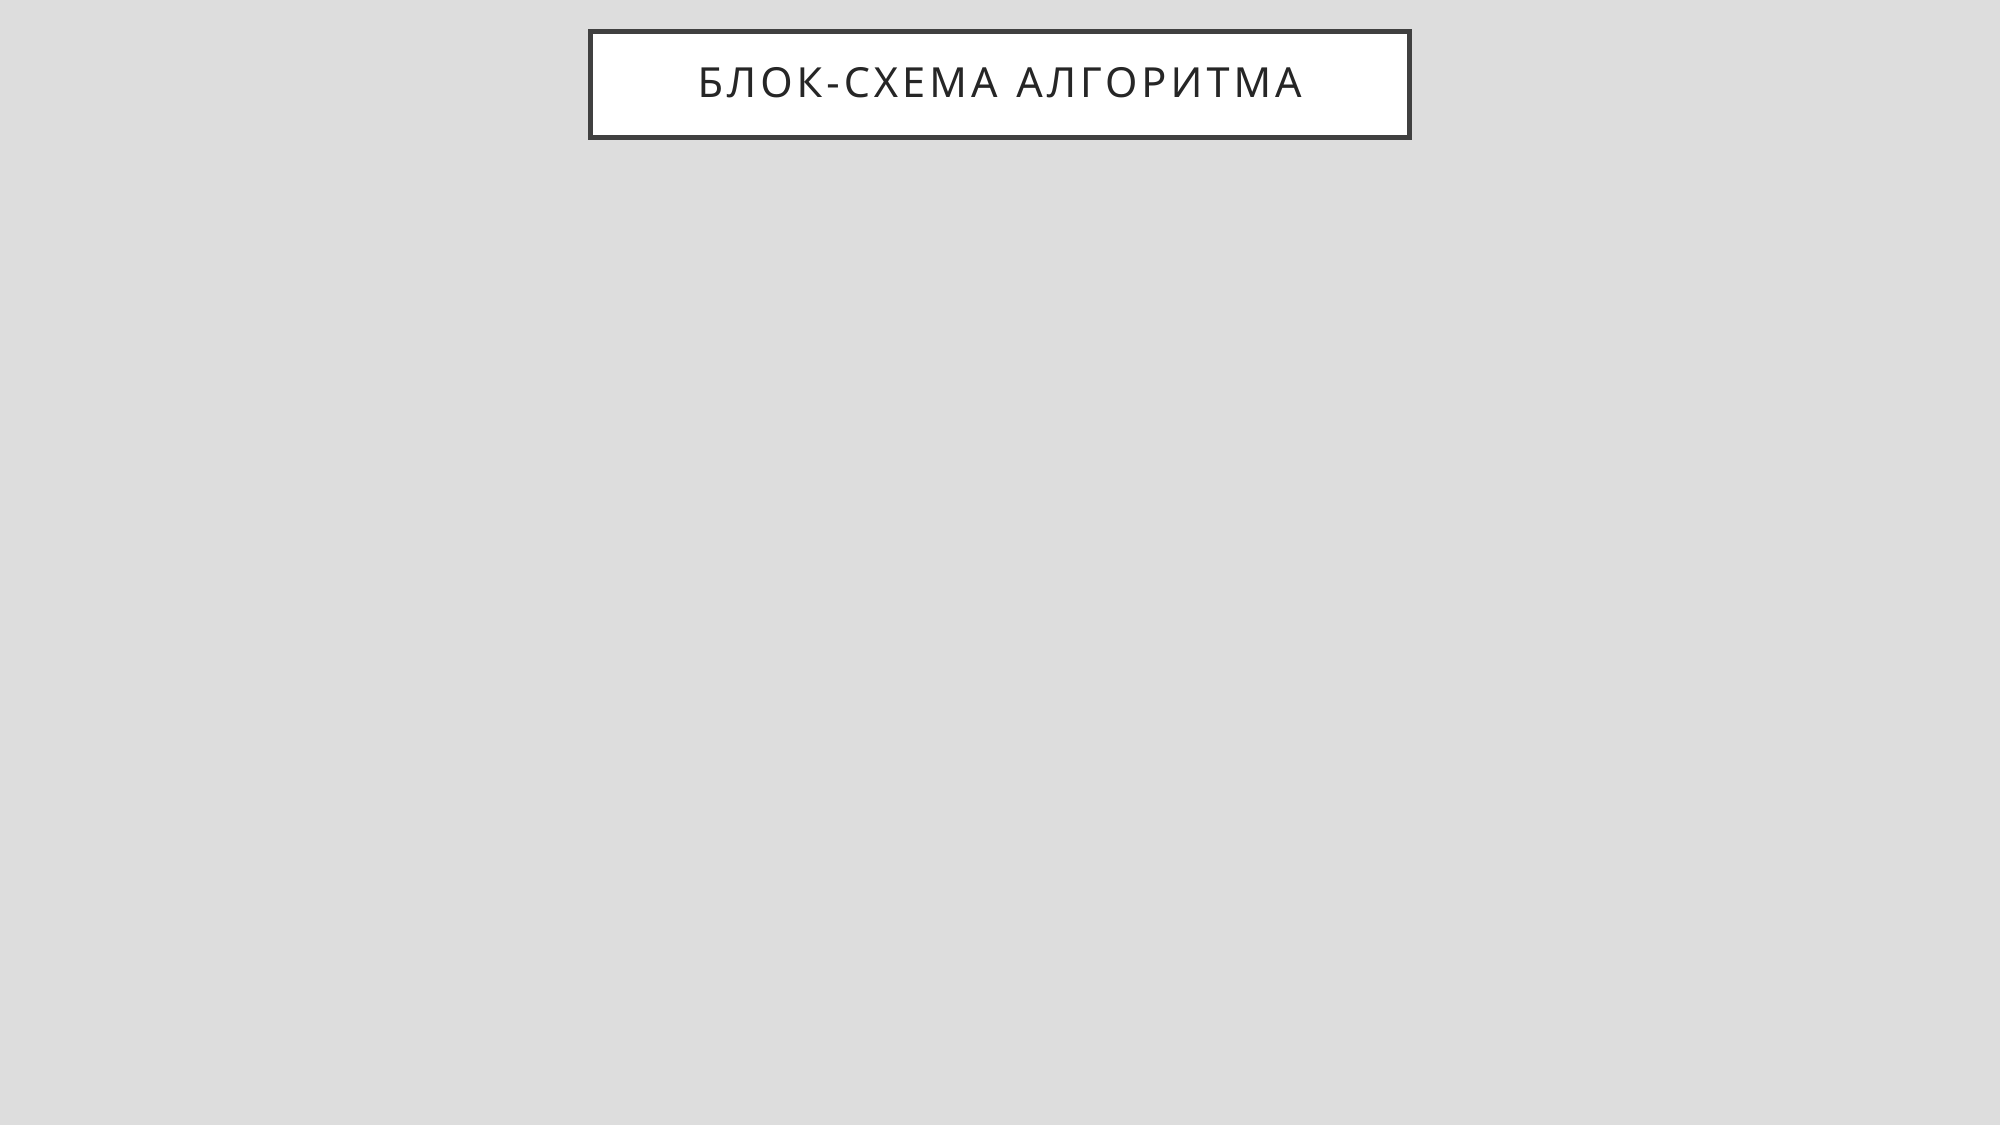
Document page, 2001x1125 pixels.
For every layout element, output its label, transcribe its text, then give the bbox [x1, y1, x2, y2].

title Блок-схема алгоритма [588, 29, 1412, 140]
